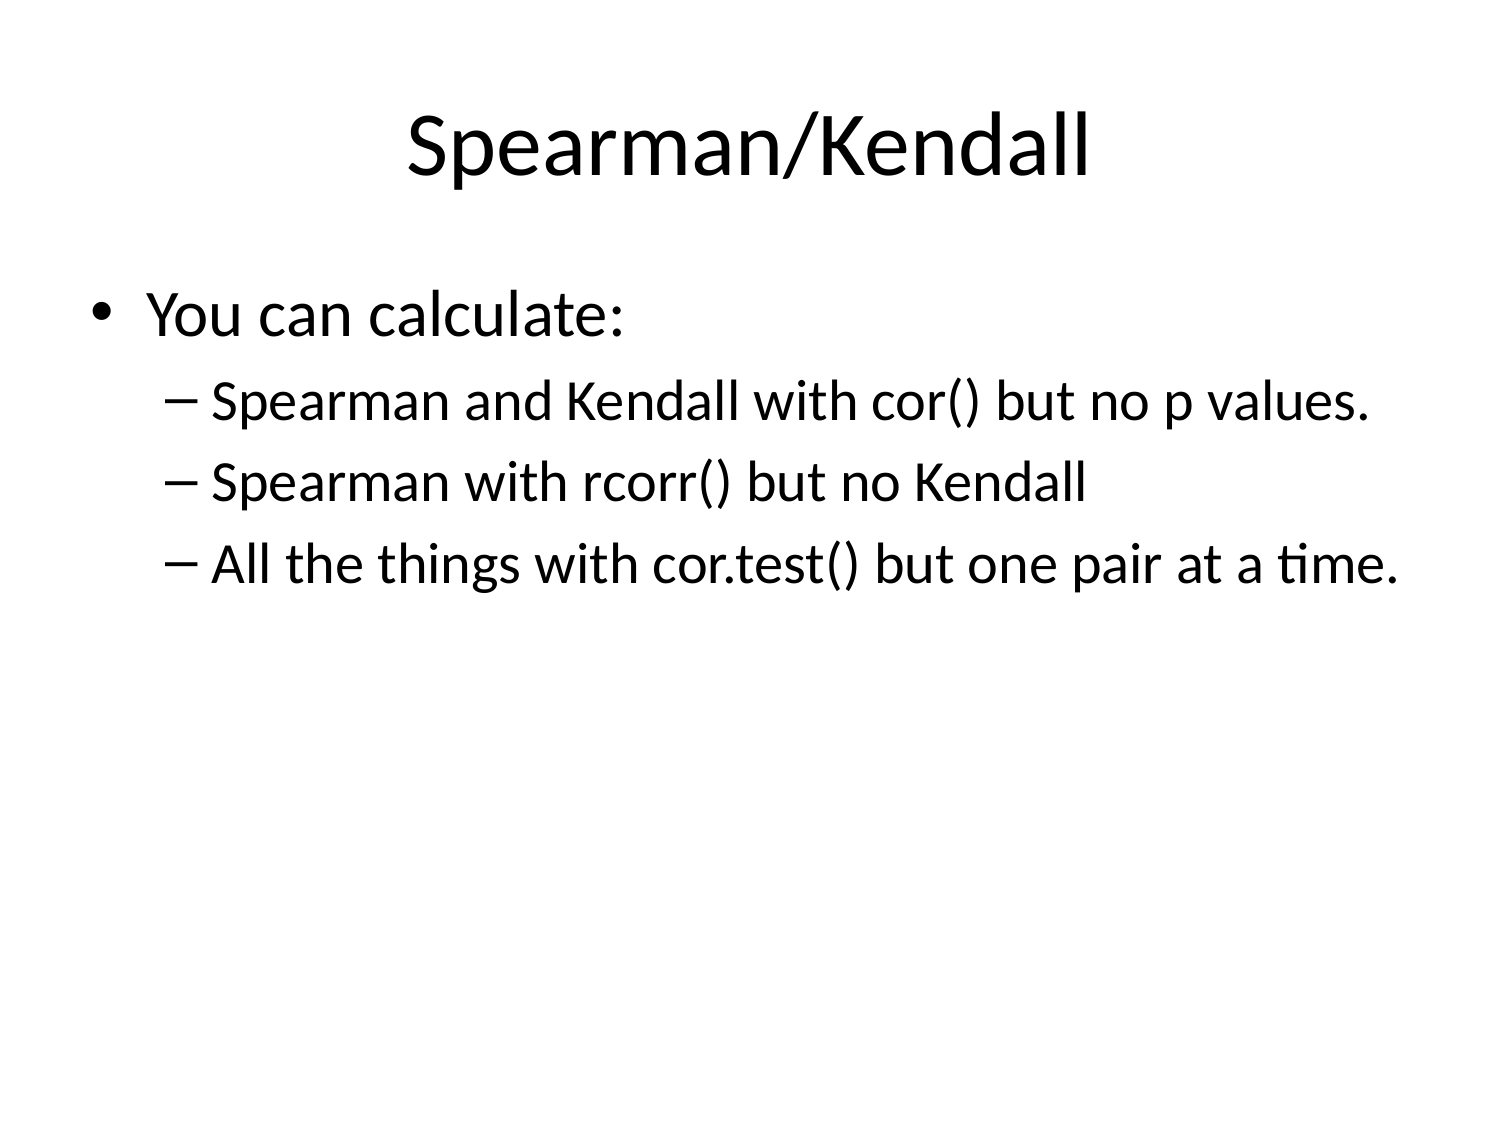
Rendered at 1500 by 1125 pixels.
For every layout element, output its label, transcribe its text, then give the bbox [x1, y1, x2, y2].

list You can calculate: Spearman and Kendall with cor() but no p values. Spearman with rcorr() but no Kendall All the things with cor.test() but one pair at a time. [75, 262, 1425, 1005]
title Spearman/Kendall [75, 45, 1425, 233]
